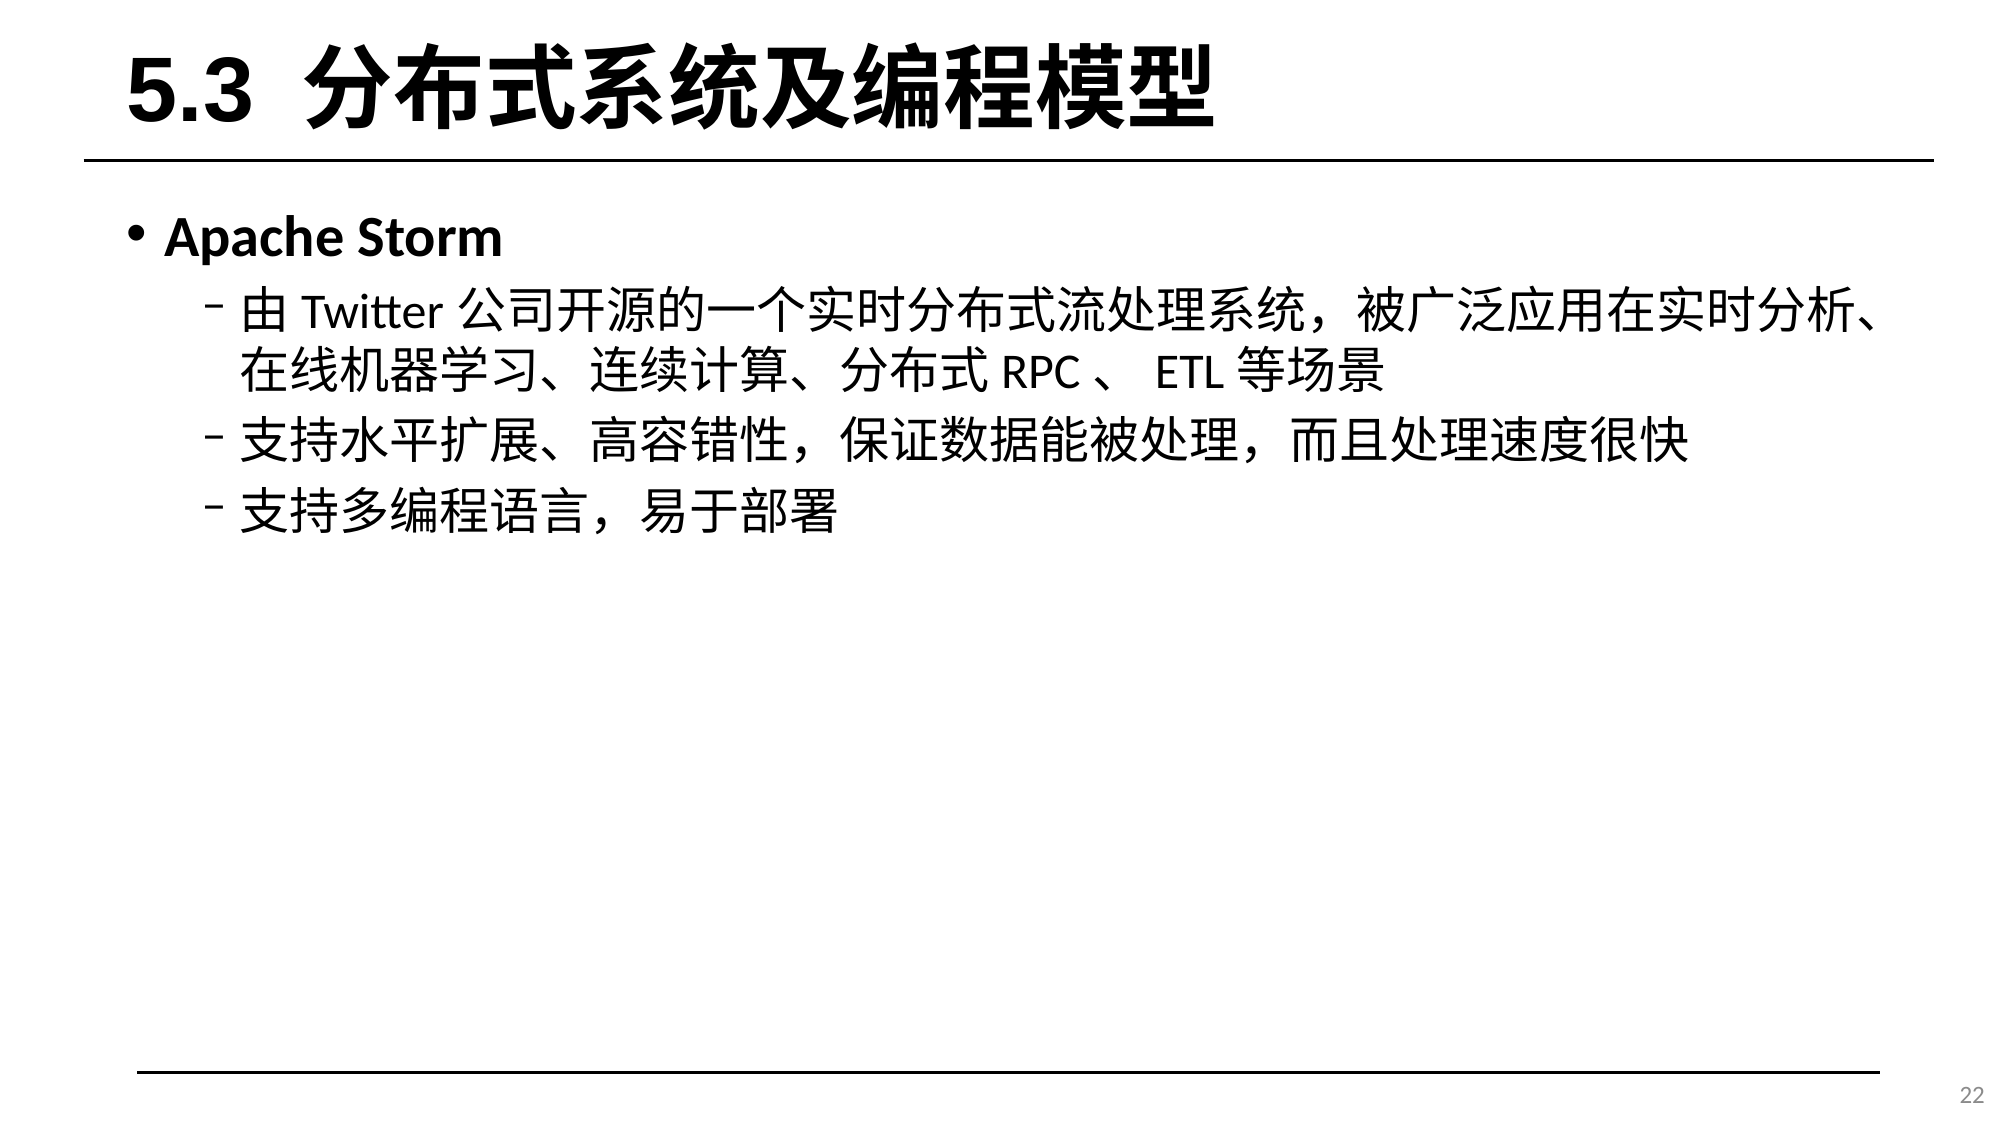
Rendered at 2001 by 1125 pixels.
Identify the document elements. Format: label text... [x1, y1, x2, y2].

title 5.3 分布式系统及编程模型 [111, 22, 1905, 161]
slide_number 22 [1550, 1063, 2000, 1124]
list Apache Storm 由Twitter公司开源的一个实时分布式流处理系统，被广泛应用在实时分析、在线机器学习、连续计算、分布式RPC、ETL等场景 支持水平扩展、高容错性，保证数据能被处理，而且处理速度很快 支持多编程语言，易于部署 [111, 190, 1905, 1014]
